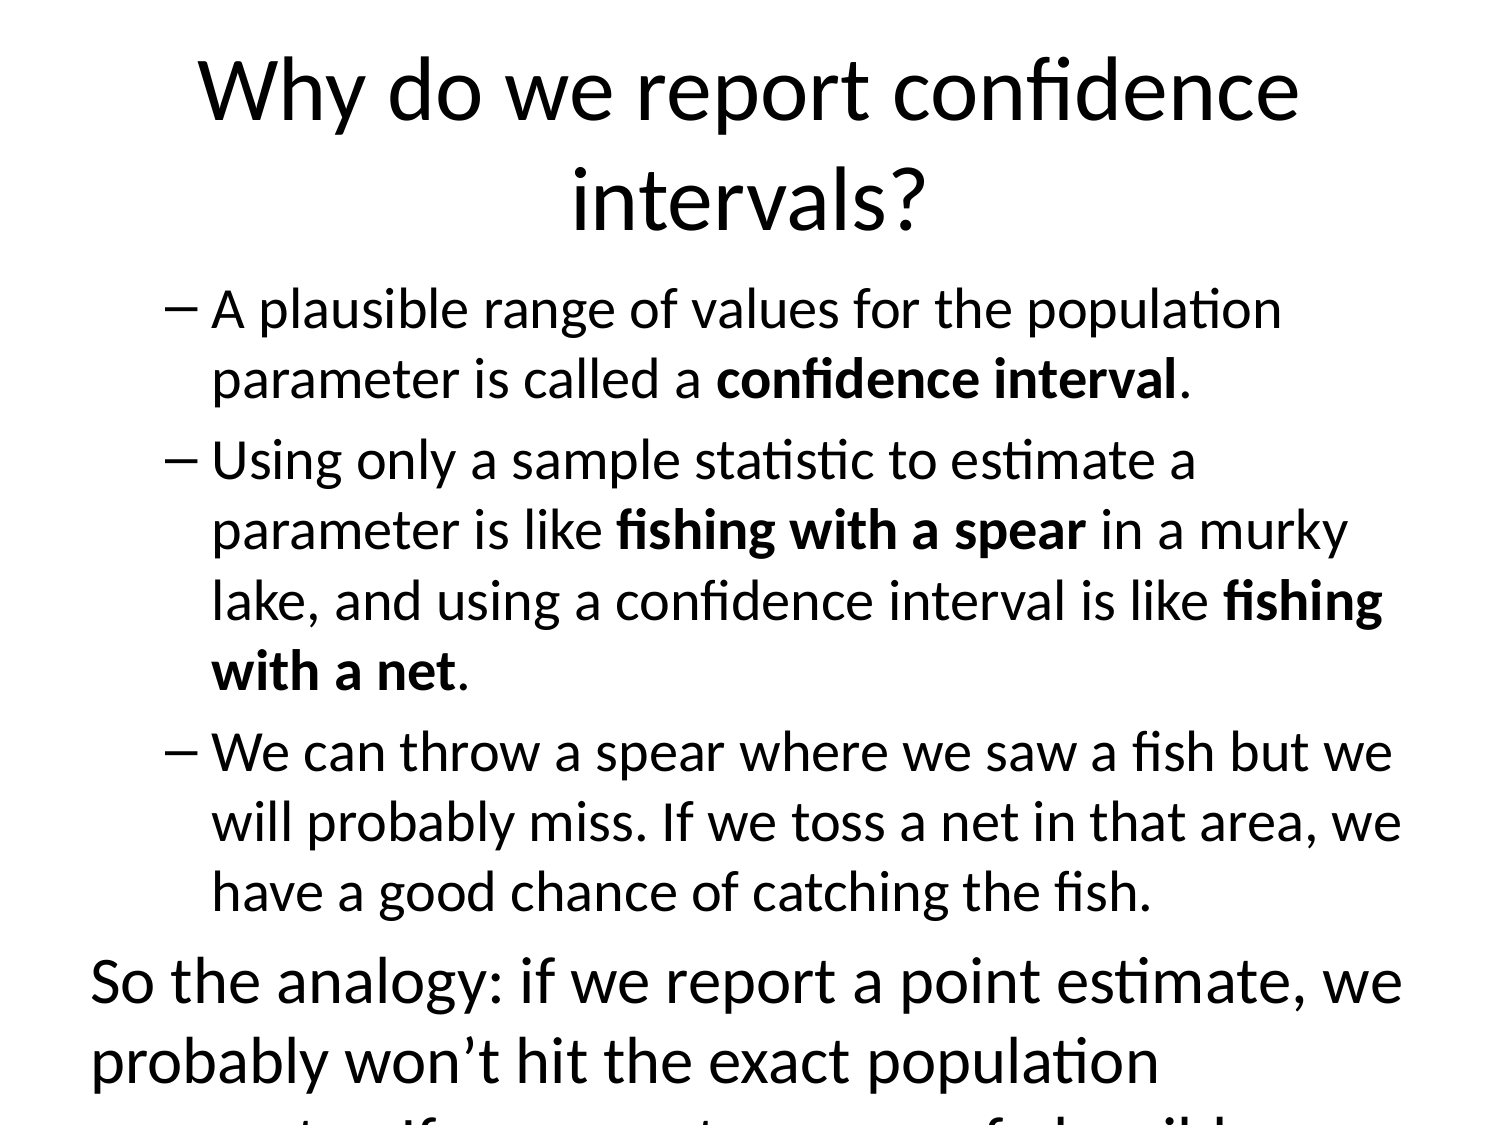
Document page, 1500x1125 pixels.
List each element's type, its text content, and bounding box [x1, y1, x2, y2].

list A plausible range of values for the population parameter is called a confidence interval. Using only a sample statistic to estimate a parameter is like fishing with a spear in a murky lake, and using a confidence interval is like fishing with a net. We can throw a spear where we saw a fish but we will probably miss. If we toss a net in that area, we have a good chance of catching the fish. So the analogy: if we report a point estimate, we probably won’t hit the exact population parameter. If we report a range of plausible values we have a good shot at capturing the parameter. [75, 262, 1425, 1005]
title Why do we report confidence intervals? [75, 45, 1425, 233]
